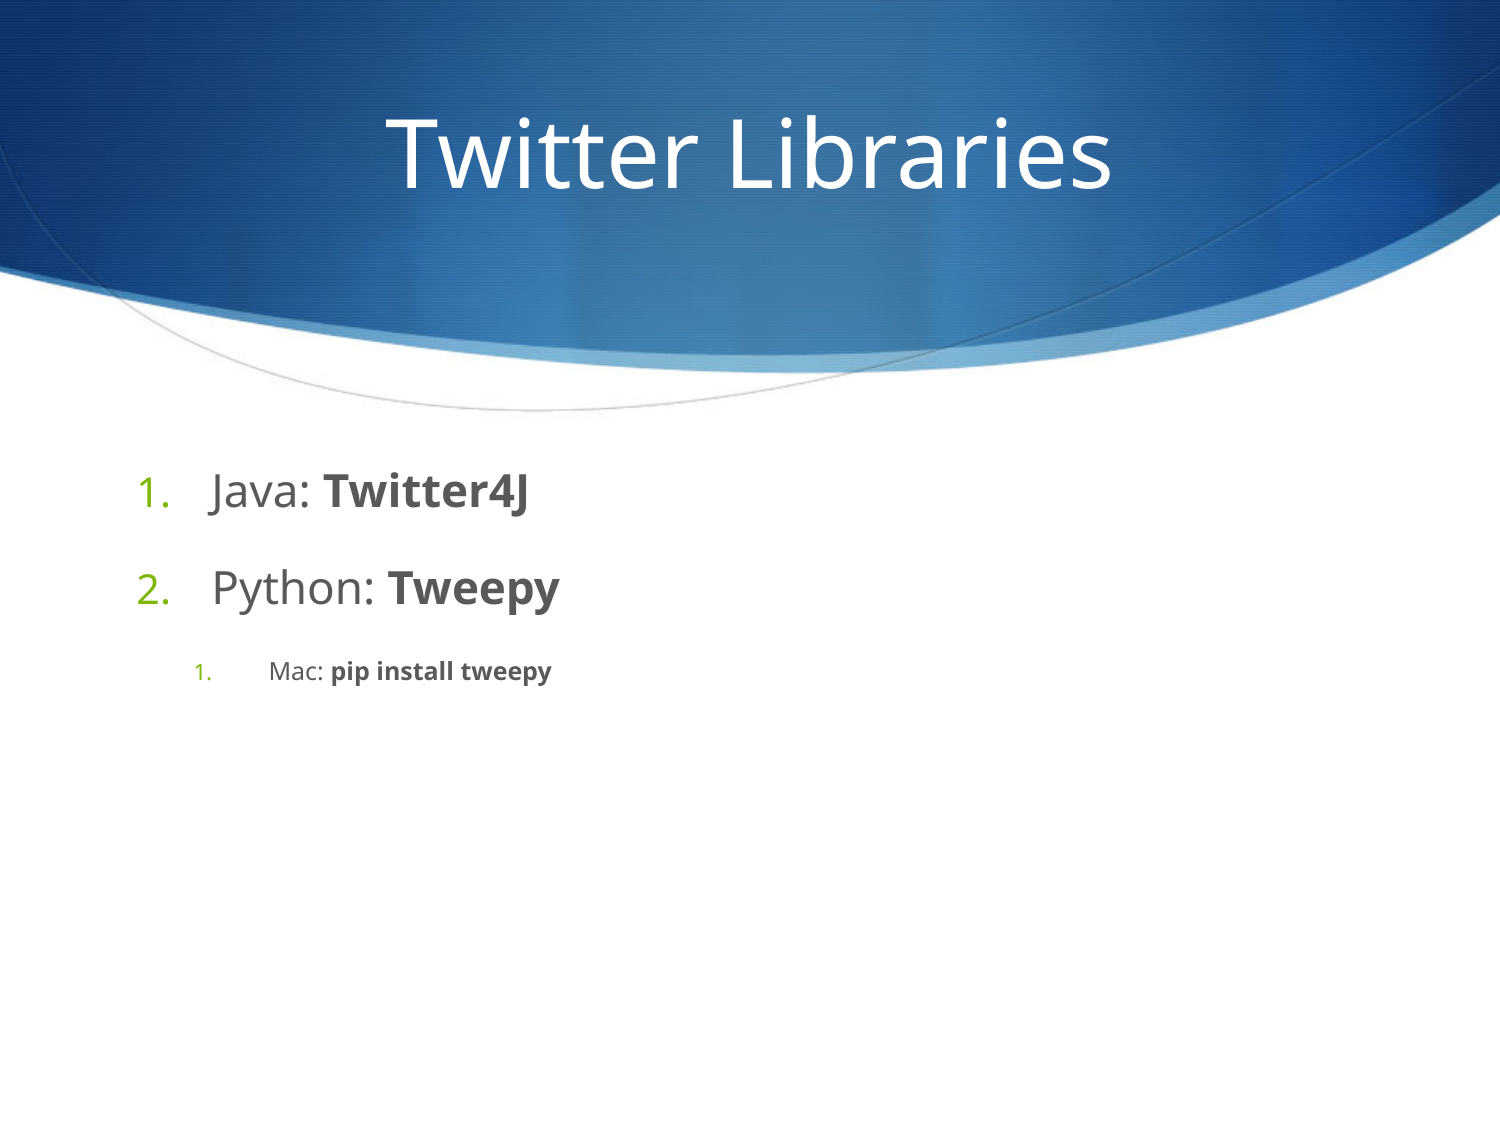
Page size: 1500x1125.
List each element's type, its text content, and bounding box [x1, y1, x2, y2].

picture [0, 0, 1500, 1125]
list Java: Twitter4J Python: Tweepy Mac: pip install tweepy [121, 454, 1379, 991]
title Twitter Libraries [75, 56, 1425, 245]
